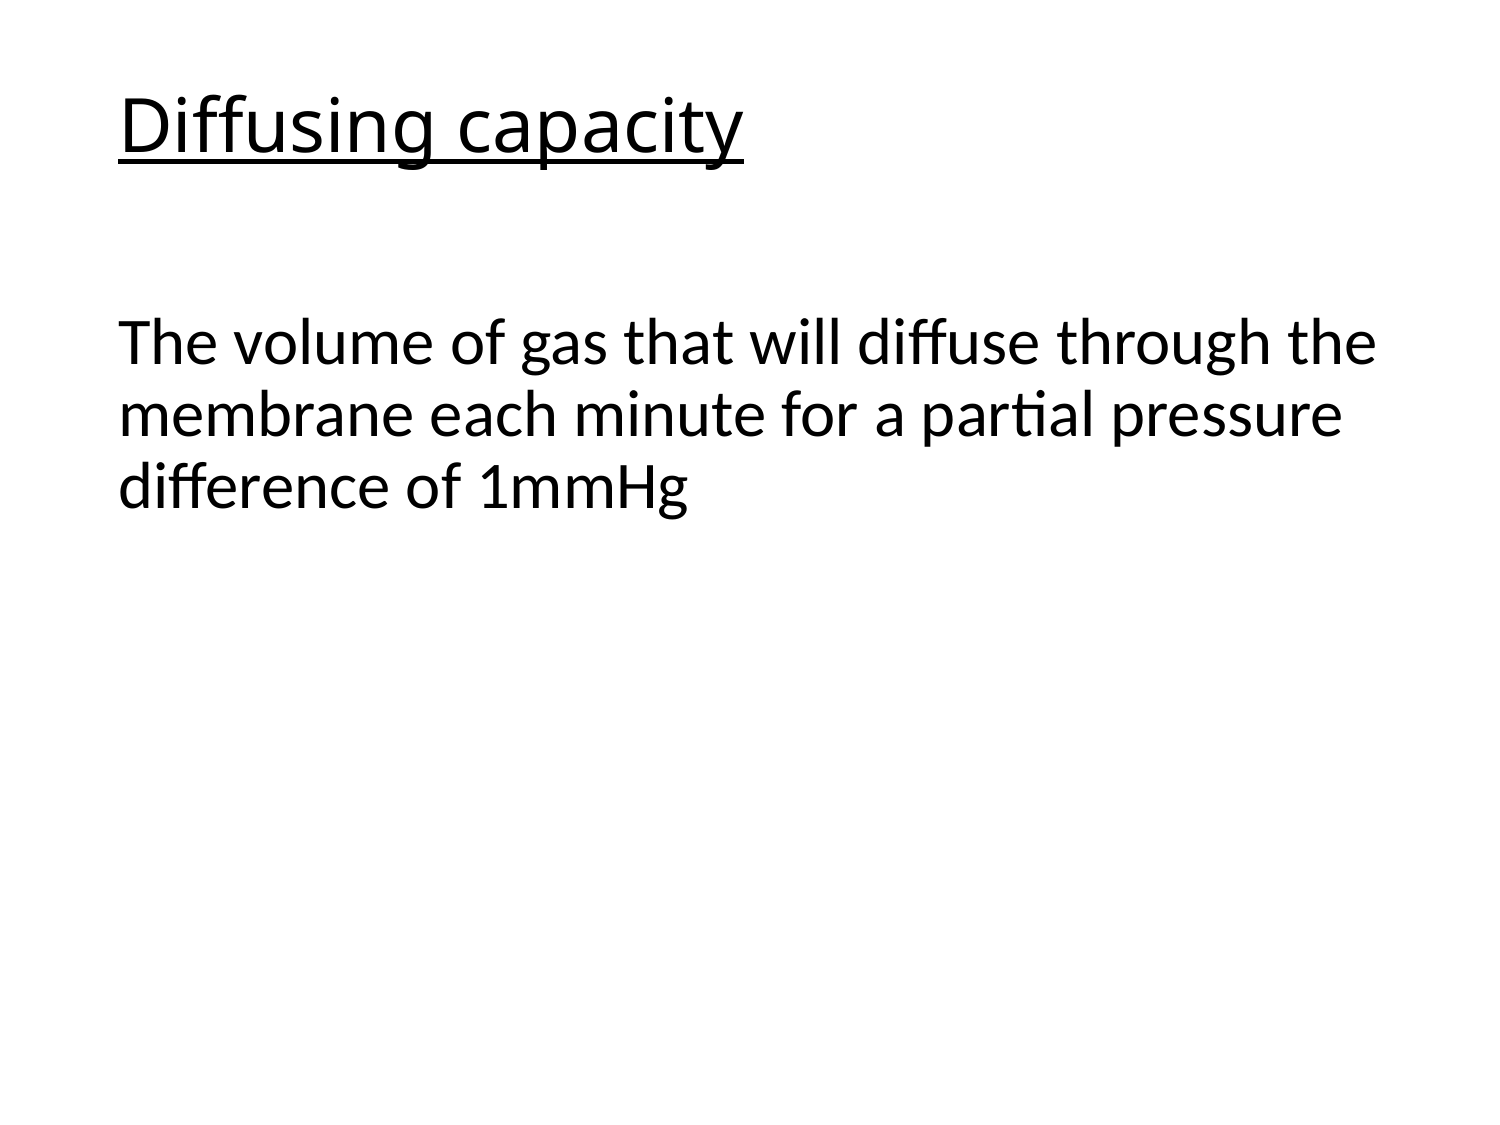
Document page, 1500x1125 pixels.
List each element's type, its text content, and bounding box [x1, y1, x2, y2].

list The volume of gas that will diffuse through the membrane each minute for a partial pressure difference of 1mmHg [103, 299, 1397, 1014]
title Diffusing capacity [103, 59, 1397, 278]
